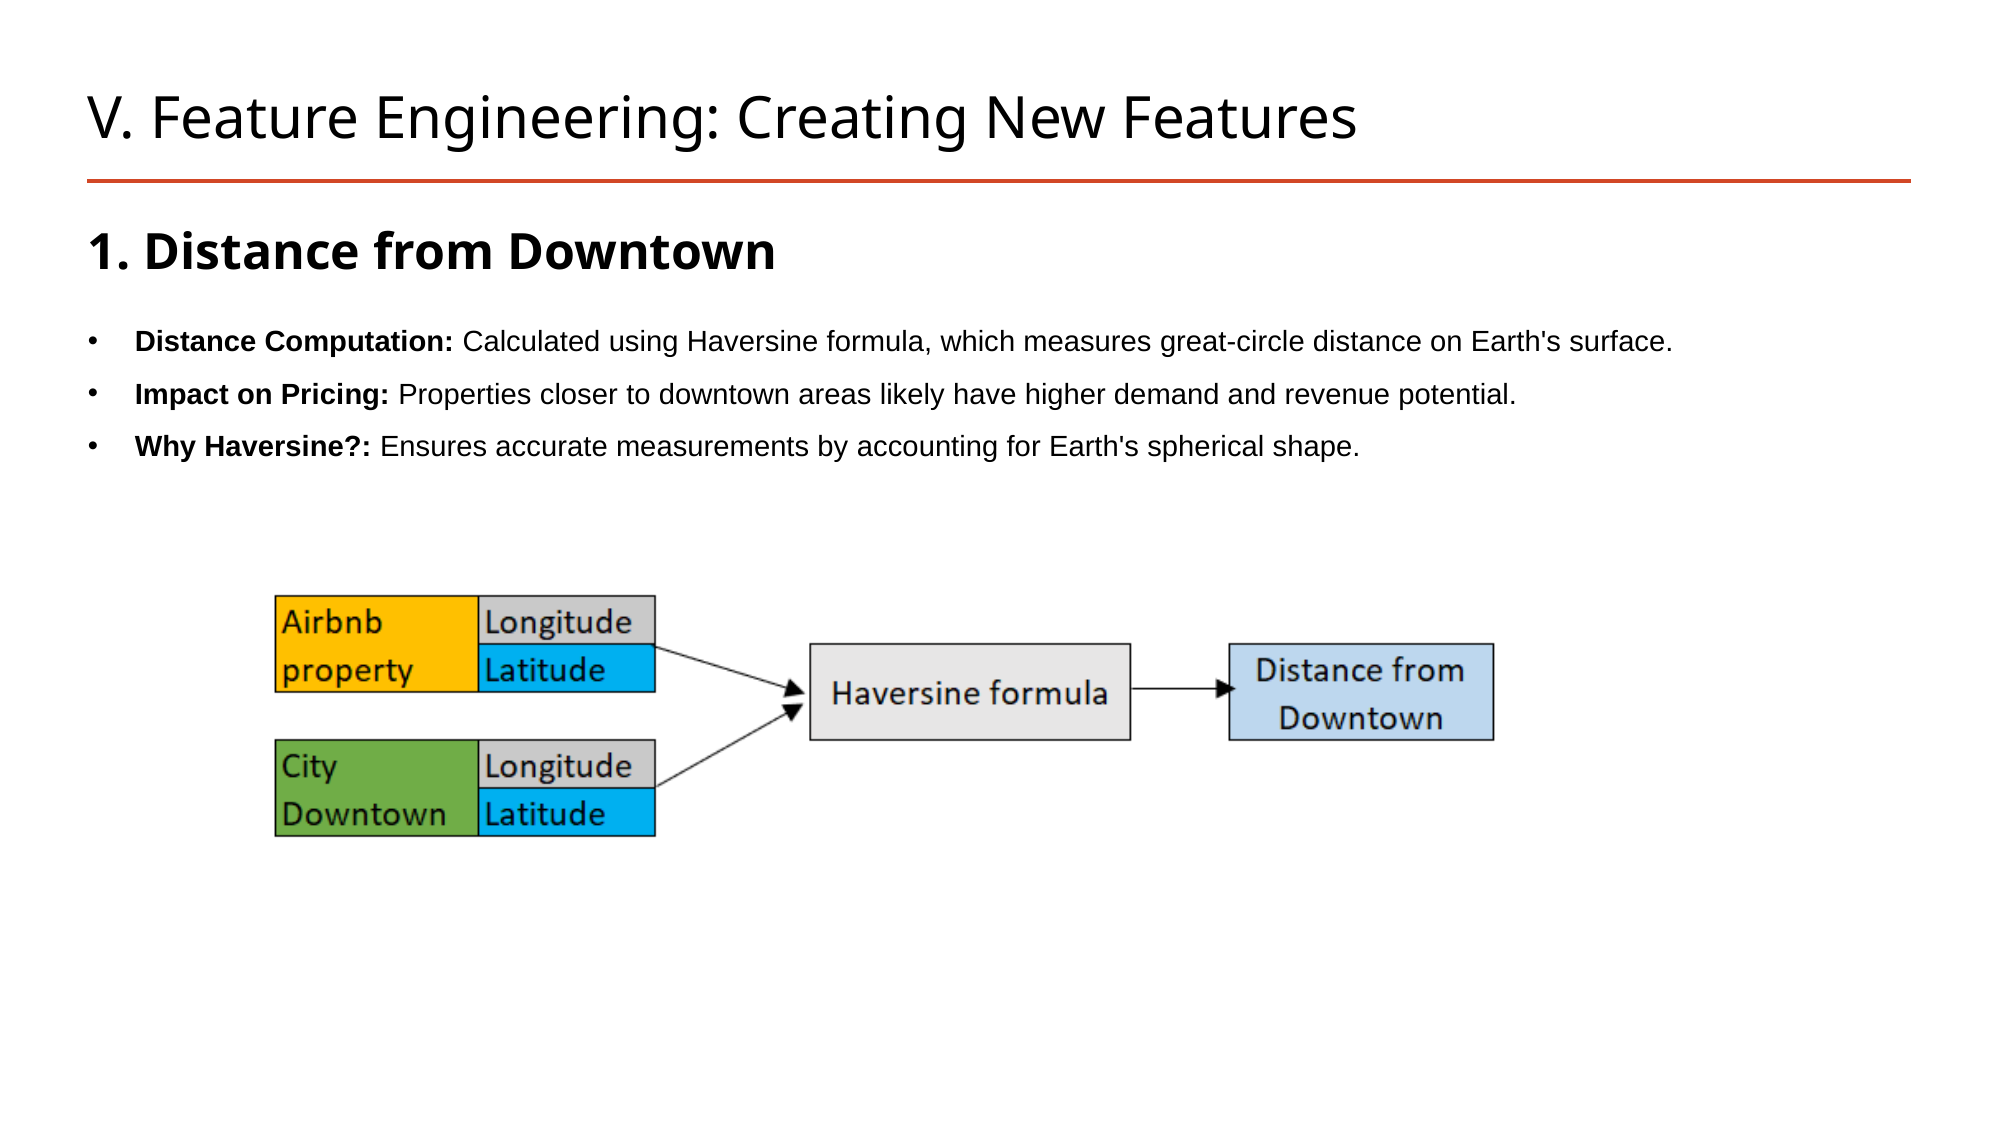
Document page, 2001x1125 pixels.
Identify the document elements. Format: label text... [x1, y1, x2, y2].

text_box Distance Computation: Calculated using Haversine formula, which measures great-circle distance on Earth's surface. Impact on Pricing: Properties closer to downtown areas likely have higher demand and revenue potential. Why Haversine?: Ensures accurate measurements by accounting for Earth's spherical shape. [72, 297, 1816, 470]
title V. Feature Engineering: Creating New Features [72, 67, 1574, 173]
text_box 1. Distance from Downtown [72, 200, 1574, 297]
picture [237, 564, 1554, 857]
